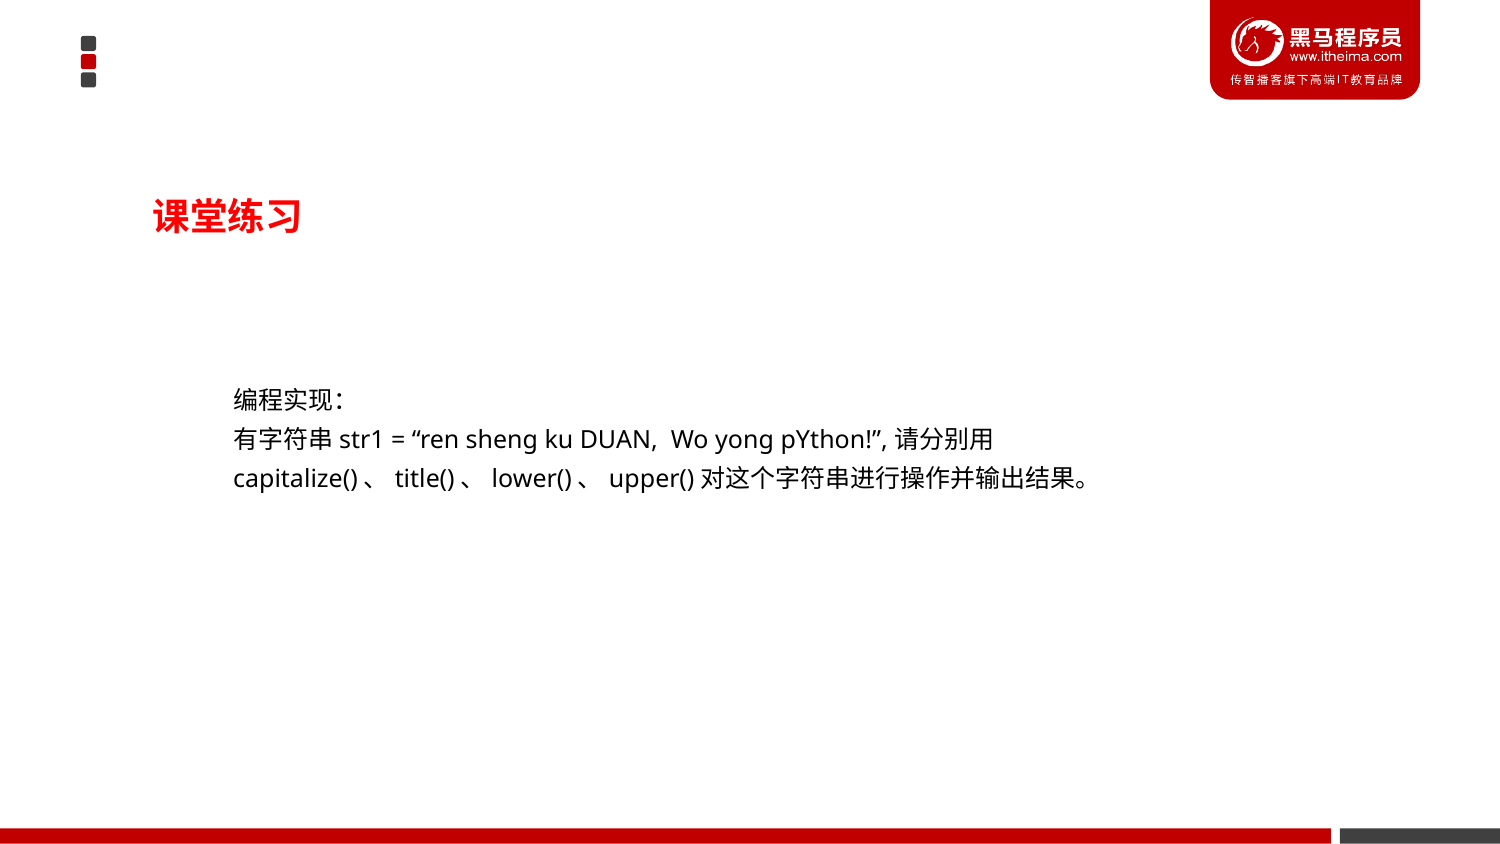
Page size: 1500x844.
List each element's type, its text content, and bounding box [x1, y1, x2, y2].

text_box 编程实现： 有字符串str1 = “ren sheng ku DUAN, Wo yong pYthon!”,请分别用capitalize()、title()、lower()、upper()对这个字符串进行操作并输出结果。 [218, 367, 1323, 578]
text_box 课堂练习 [138, 185, 715, 246]
picture [1212, 8, 1421, 94]
